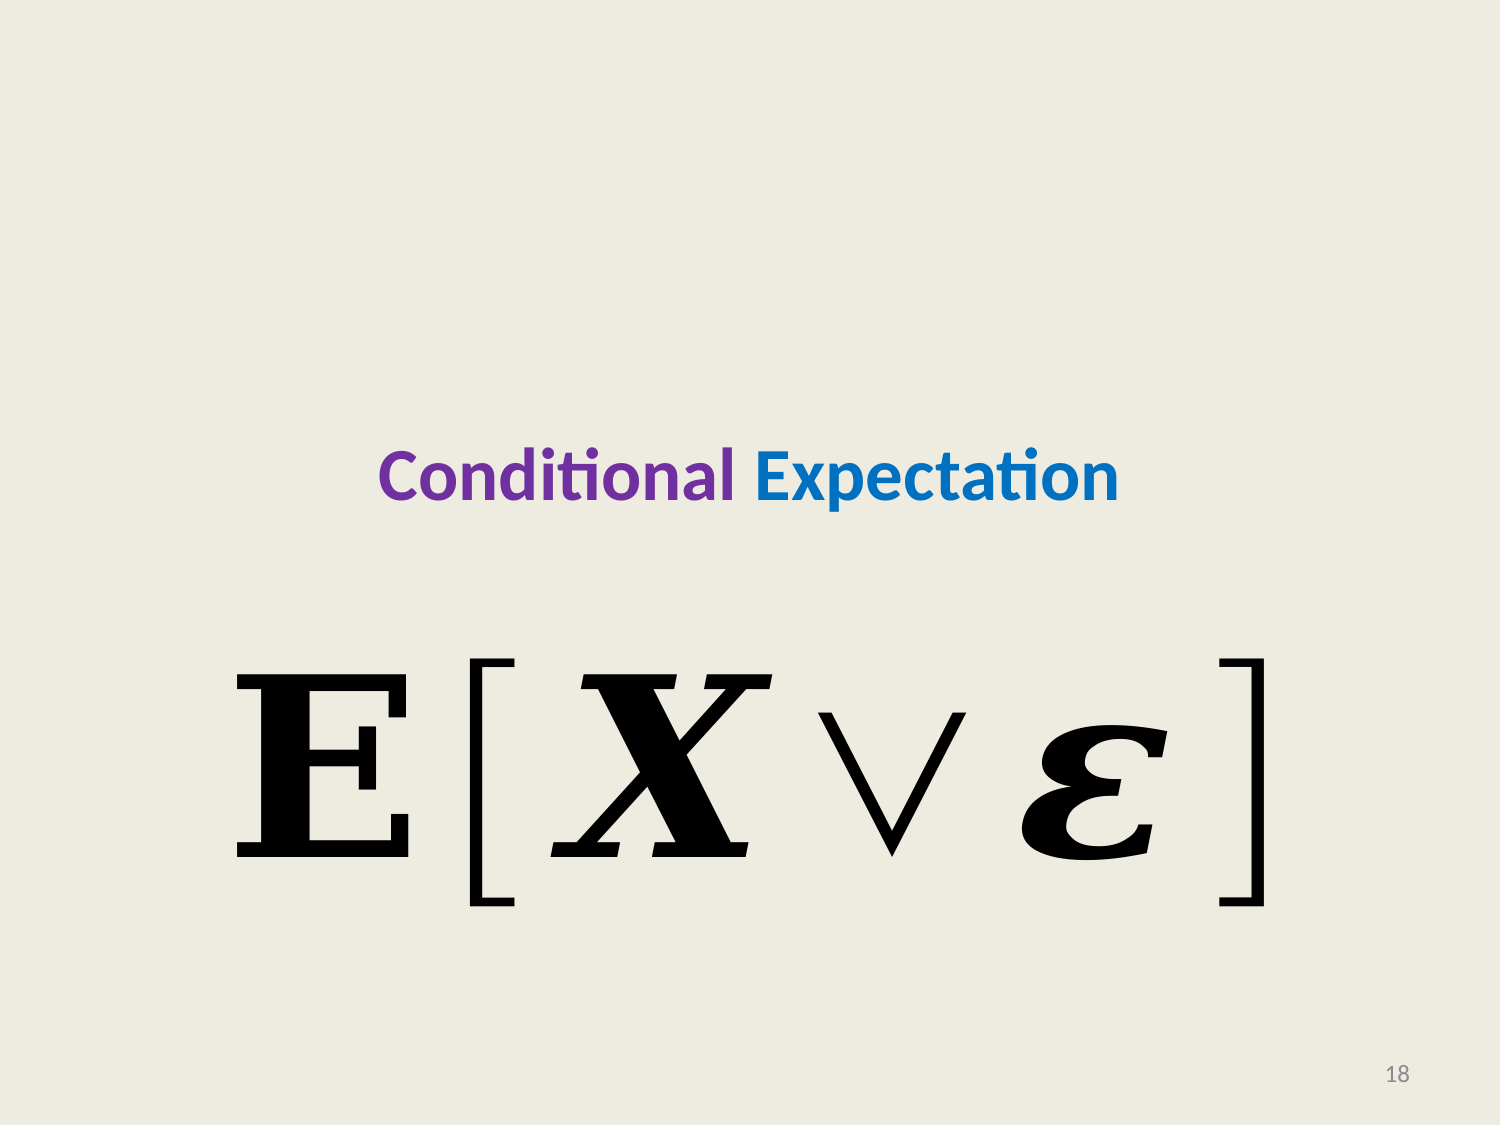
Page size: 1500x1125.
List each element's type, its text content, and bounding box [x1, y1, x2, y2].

title Conditional Expectation [112, 349, 1388, 591]
slide_number 18 [1074, 1042, 1425, 1103]
